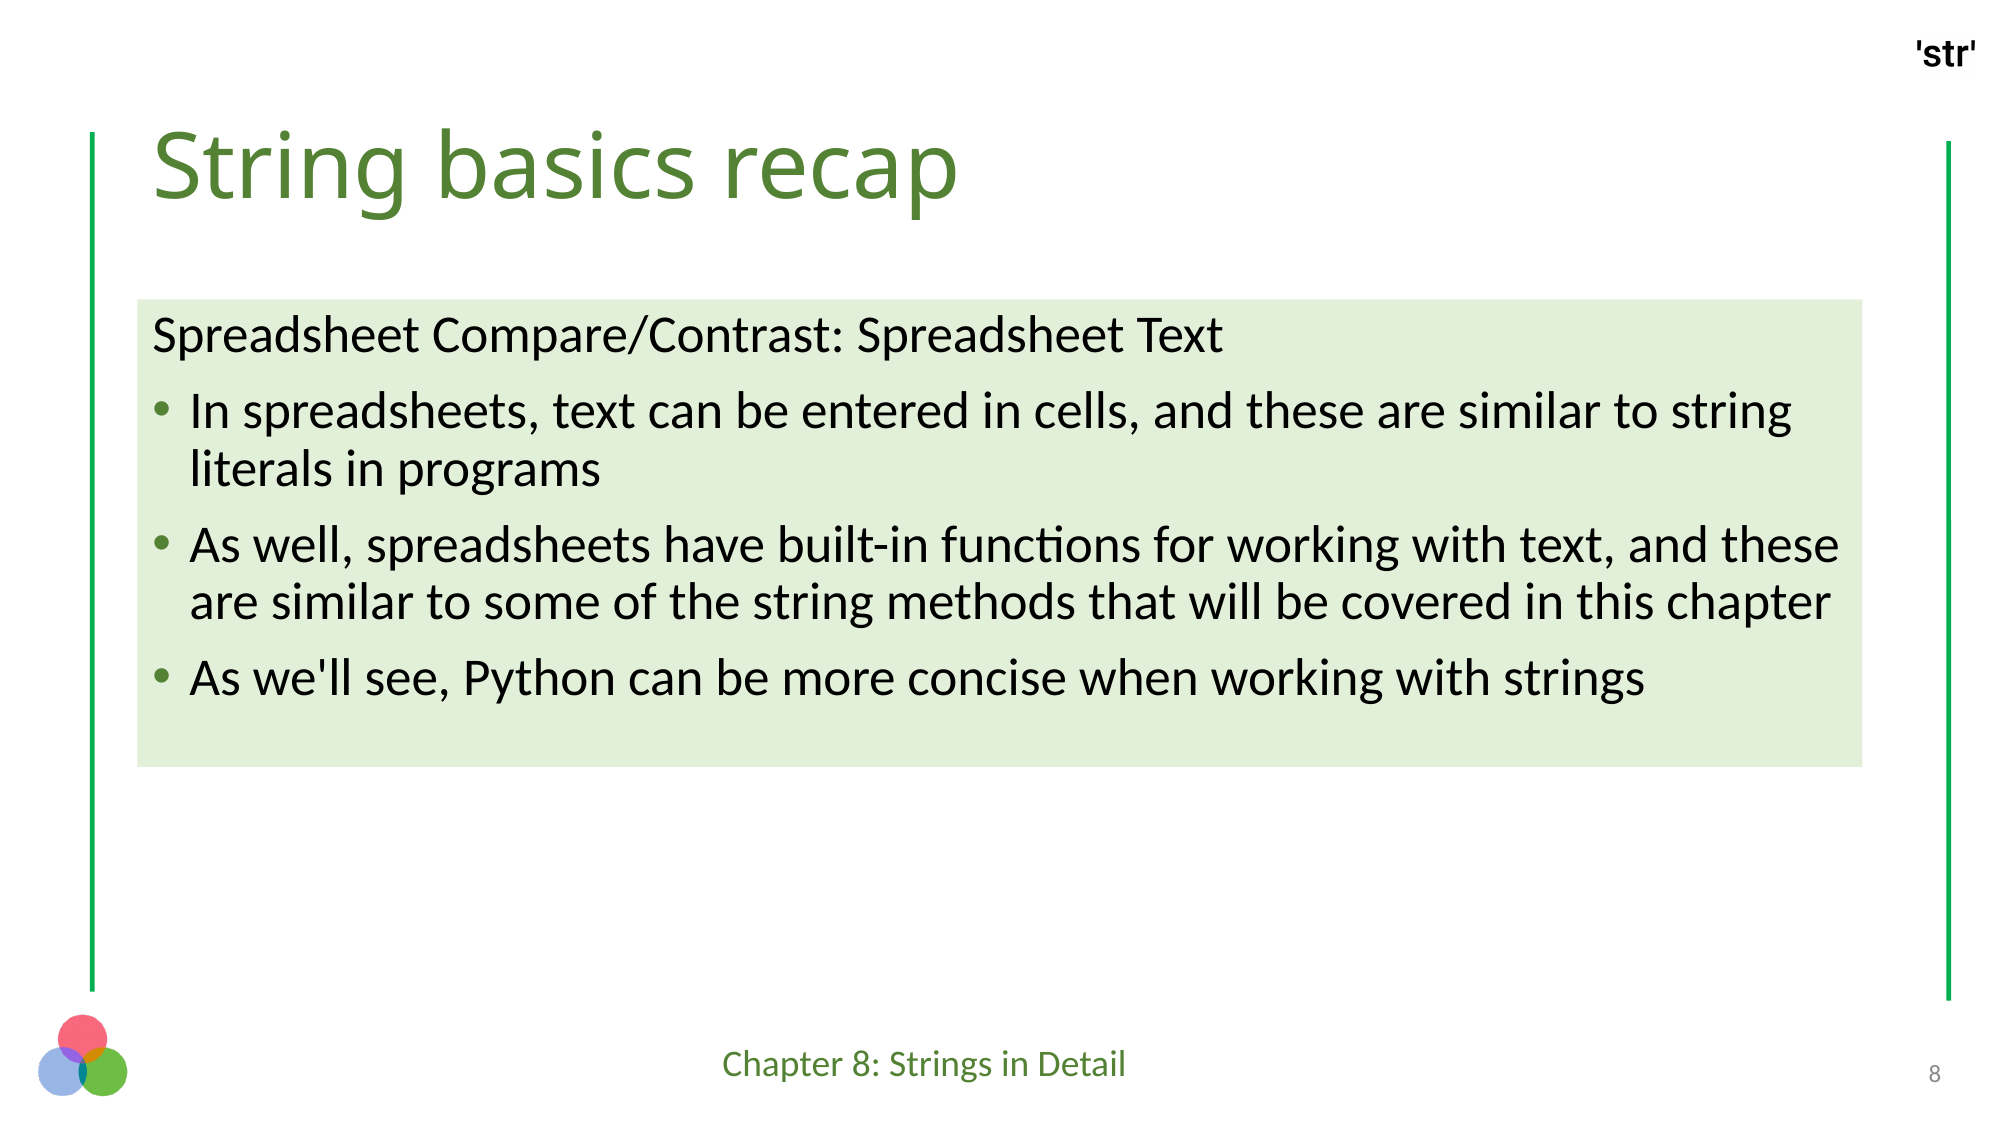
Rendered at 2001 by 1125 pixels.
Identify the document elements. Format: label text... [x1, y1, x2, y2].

slide_number 8 [1506, 1042, 1957, 1103]
title String basics recap [137, 59, 1863, 278]
list Spreadsheet Compare/Contrast: Spreadsheet Text In spreadsheets, text can be entered in cells, and these are similar to string literals in programs As well, spreadsheets have built-in functions for working with text, and these are similar to some of the string methods that will be covered in this chapter As we'll see, Python can be more concise when working with strings [137, 299, 1863, 767]
picture [1917, 33, 1975, 77]
picture [34, 1011, 131, 1100]
